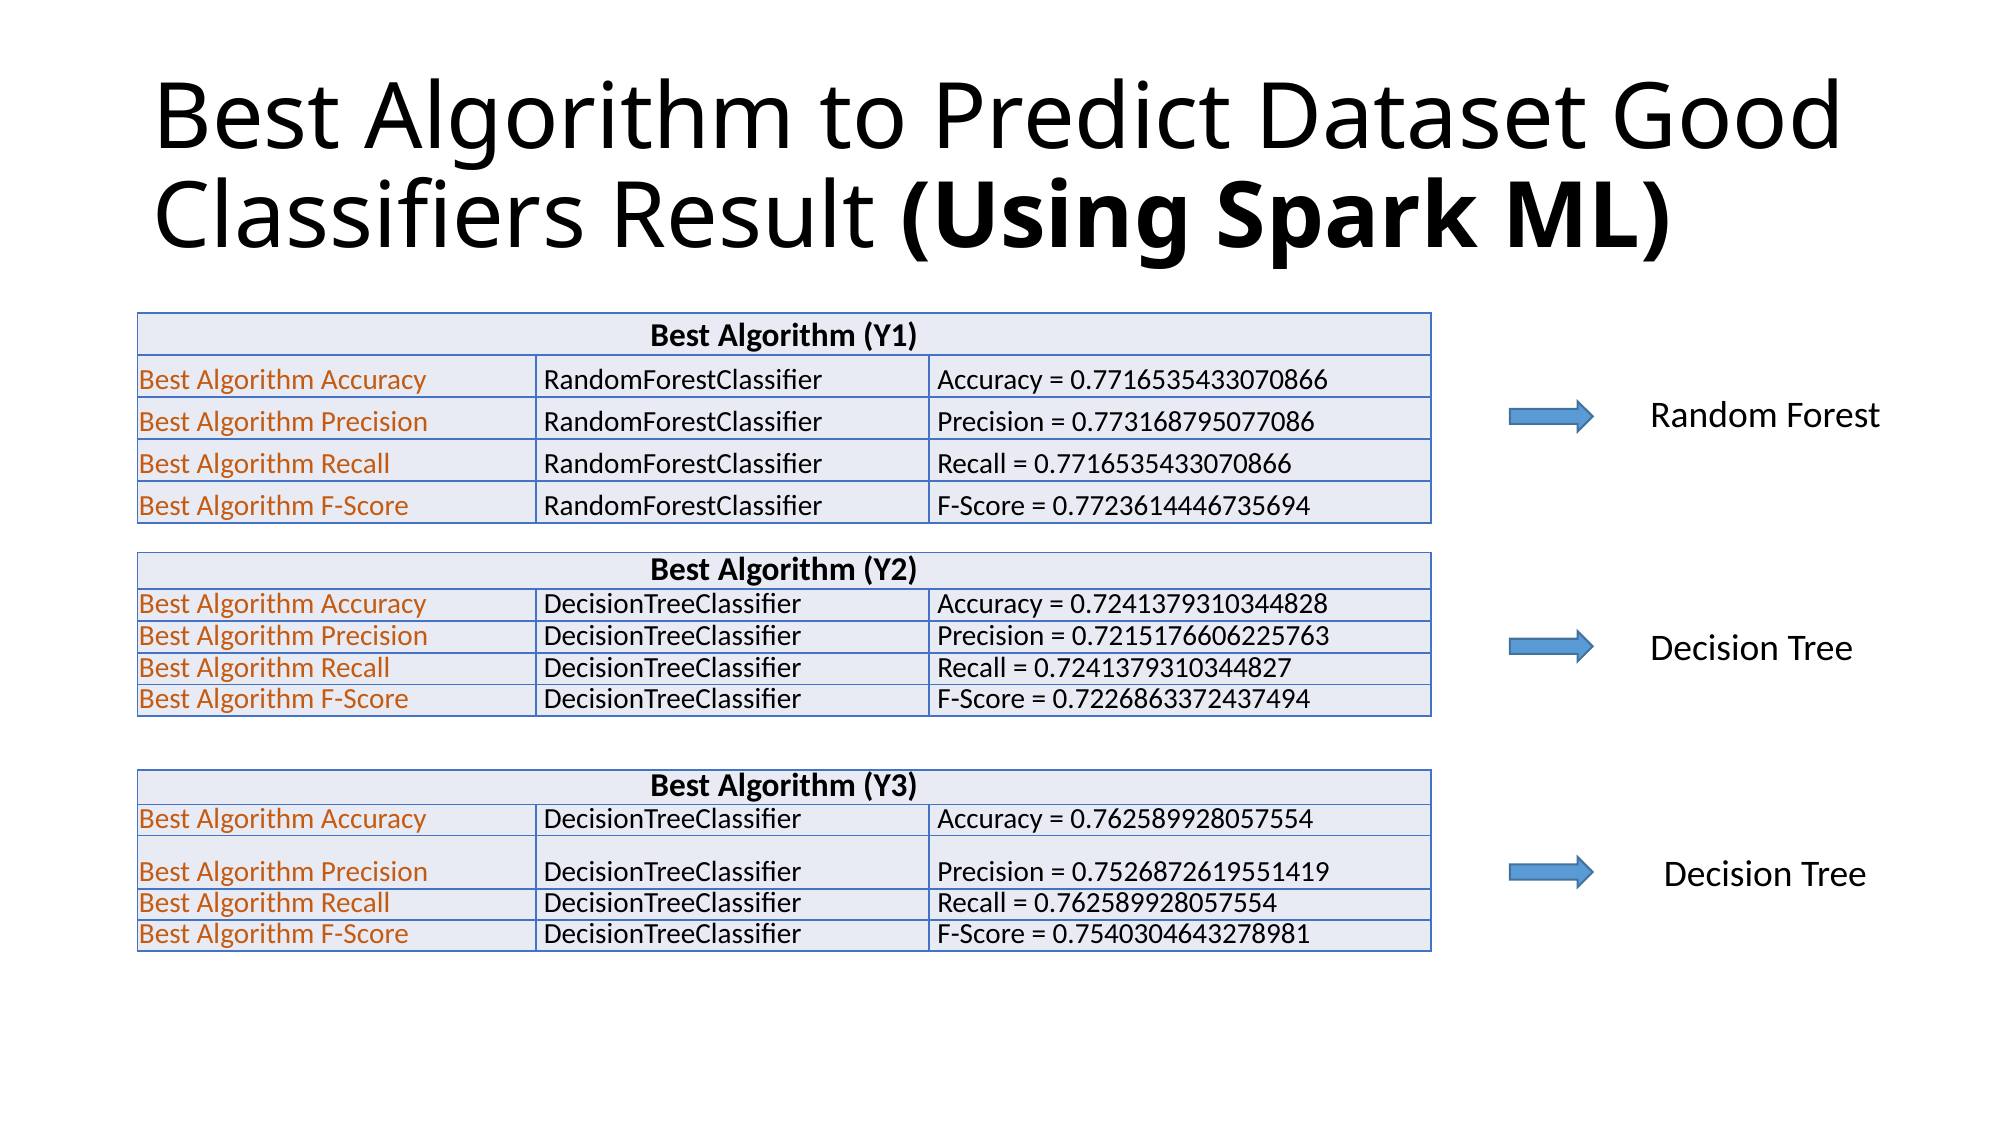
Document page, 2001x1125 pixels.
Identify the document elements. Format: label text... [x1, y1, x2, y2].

text_box [1508, 628, 1595, 664]
table_cell F-Score = 0.7723614446735694 [930, 482, 1430, 522]
text_box Decision Tree [1649, 841, 1883, 902]
text_box Random Forest [1635, 382, 1896, 443]
text_box [1508, 854, 1595, 890]
text_box Decision Tree [1635, 616, 1869, 676]
table_cell Best Algorithm Recall [138, 654, 535, 684]
table_cell Precision = 0.7215176606225763 [930, 622, 1430, 652]
table_cell F-Score = 0.7540304643278981 [930, 921, 1430, 950]
table_cell Accuracy = 0.7716535433070866 [930, 356, 1430, 396]
table_cell DecisionTreeClassifier [537, 685, 928, 715]
text_box [1508, 398, 1595, 435]
table_cell Recall = 0.7716535433070866 [930, 440, 1430, 480]
table_cell Best Algorithm Accuracy [138, 590, 535, 620]
table_cell Recall = 0.7241379310344827 [930, 654, 1430, 684]
table_cell DecisionTreeClassifier [537, 805, 928, 835]
table_cell Precision = 0.773168795077086 [930, 398, 1430, 438]
table_cell DecisionTreeClassifier [537, 590, 928, 620]
table_cell Best Algorithm Accuracy [138, 805, 535, 835]
table_header Best Algorithm (Y1) [138, 314, 1430, 354]
table_cell DecisionTreeClassifier [537, 622, 928, 652]
table_cell RandomForestClassifier [537, 440, 928, 480]
table_cell DecisionTreeClassifier [537, 836, 928, 888]
table_cell Best Algorithm Precision [138, 836, 535, 888]
table_cell F-Score = 0.7226863372437494 [930, 685, 1430, 715]
table_cell Precision = 0.7526872619551419 [930, 836, 1430, 888]
table_cell RandomForestClassifier [537, 356, 928, 396]
table_cell Best Algorithm Recall [138, 890, 535, 919]
table_cell Recall = 0.762589928057554 [930, 890, 1430, 919]
table_cell Best Algorithm F-Score [138, 921, 535, 950]
table_cell DecisionTreeClassifier [537, 921, 928, 950]
table_cell Best Algorithm Precision [138, 622, 535, 652]
table_cell DecisionTreeClassifier [537, 890, 928, 919]
table_cell Best Algorithm F-Score [138, 685, 535, 715]
table_cell RandomForestClassifier [537, 398, 928, 438]
table_cell RandomForestClassifier [537, 482, 928, 522]
table_cell Best Algorithm Accuracy [138, 356, 535, 396]
table_header Best Algorithm (Y2) [138, 553, 1430, 588]
table_header Best Algorithm (Y3) [138, 771, 1430, 804]
table_cell Accuracy = 0.7241379310344828 [930, 590, 1430, 620]
table_cell Best Algorithm F-Score [138, 482, 535, 522]
table_cell Accuracy = 0.762589928057554 [930, 805, 1430, 835]
table_cell DecisionTreeClassifier [537, 654, 928, 684]
table_cell Best Algorithm Precision [138, 398, 535, 438]
table_cell Best Algorithm Recall [138, 440, 535, 480]
title Best Algorithm to Predict Dataset Good Classifiers Result (Using Spark ML) [137, 59, 1863, 278]
